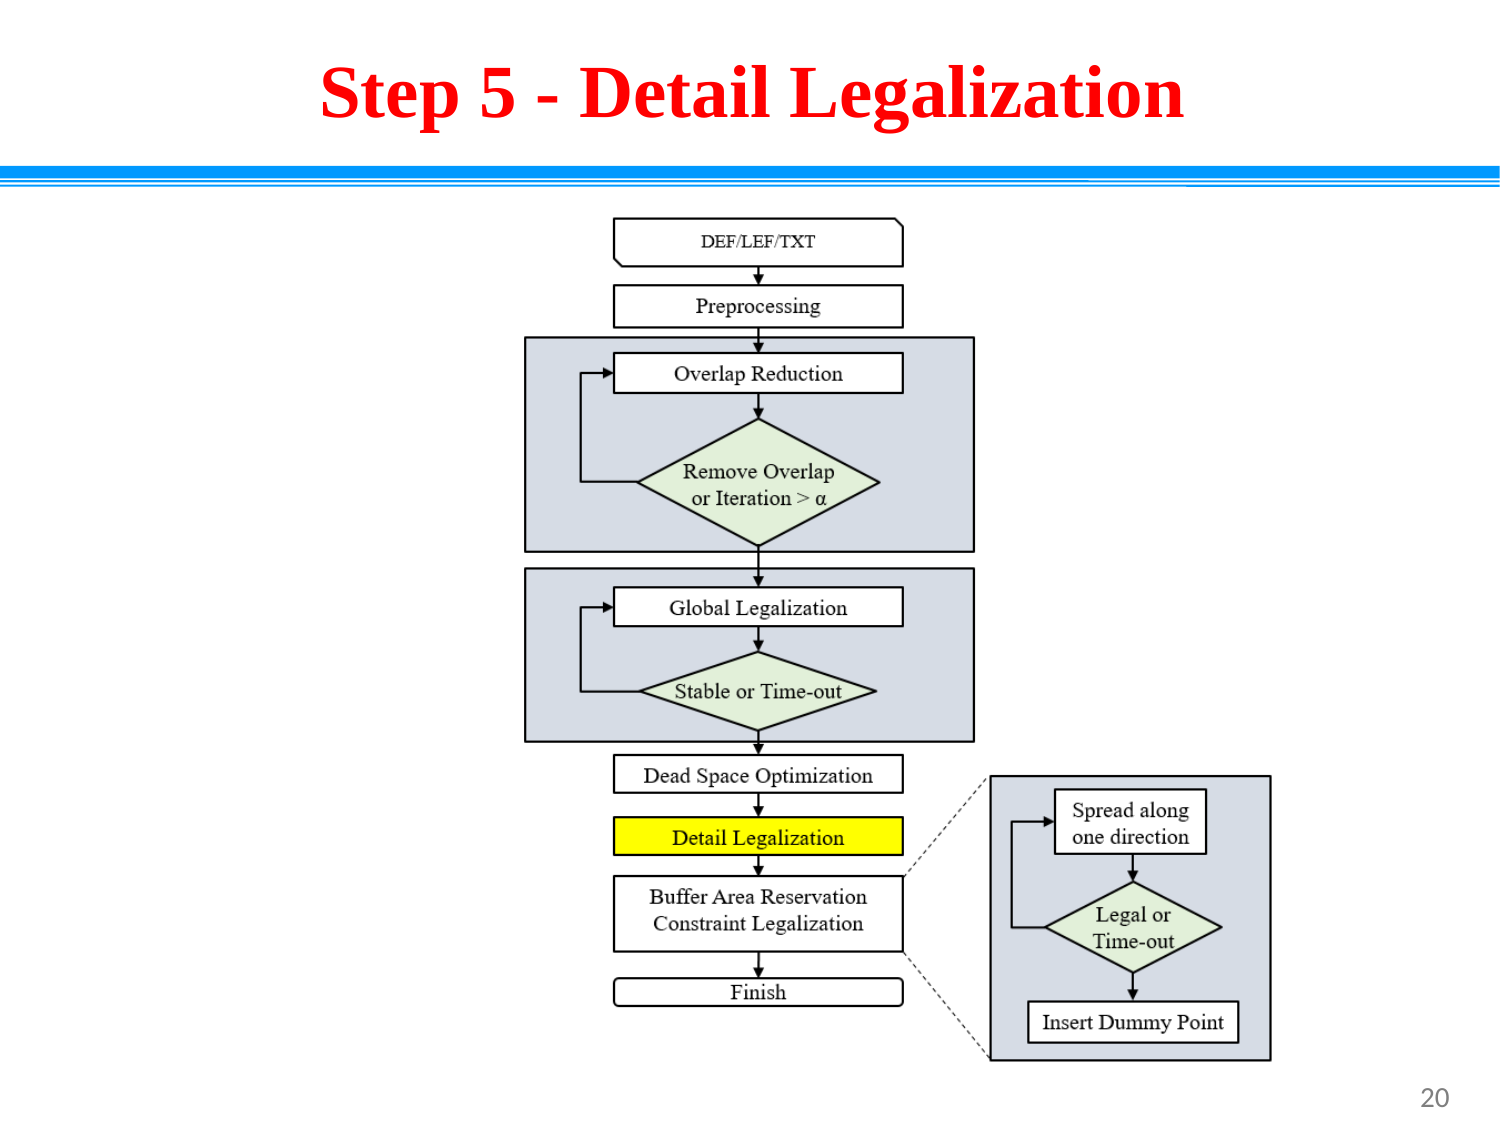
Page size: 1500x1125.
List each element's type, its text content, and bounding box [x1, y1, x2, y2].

picture [512, 212, 1275, 1067]
title Step 5 - Detail Legalization [48, 37, 1456, 138]
